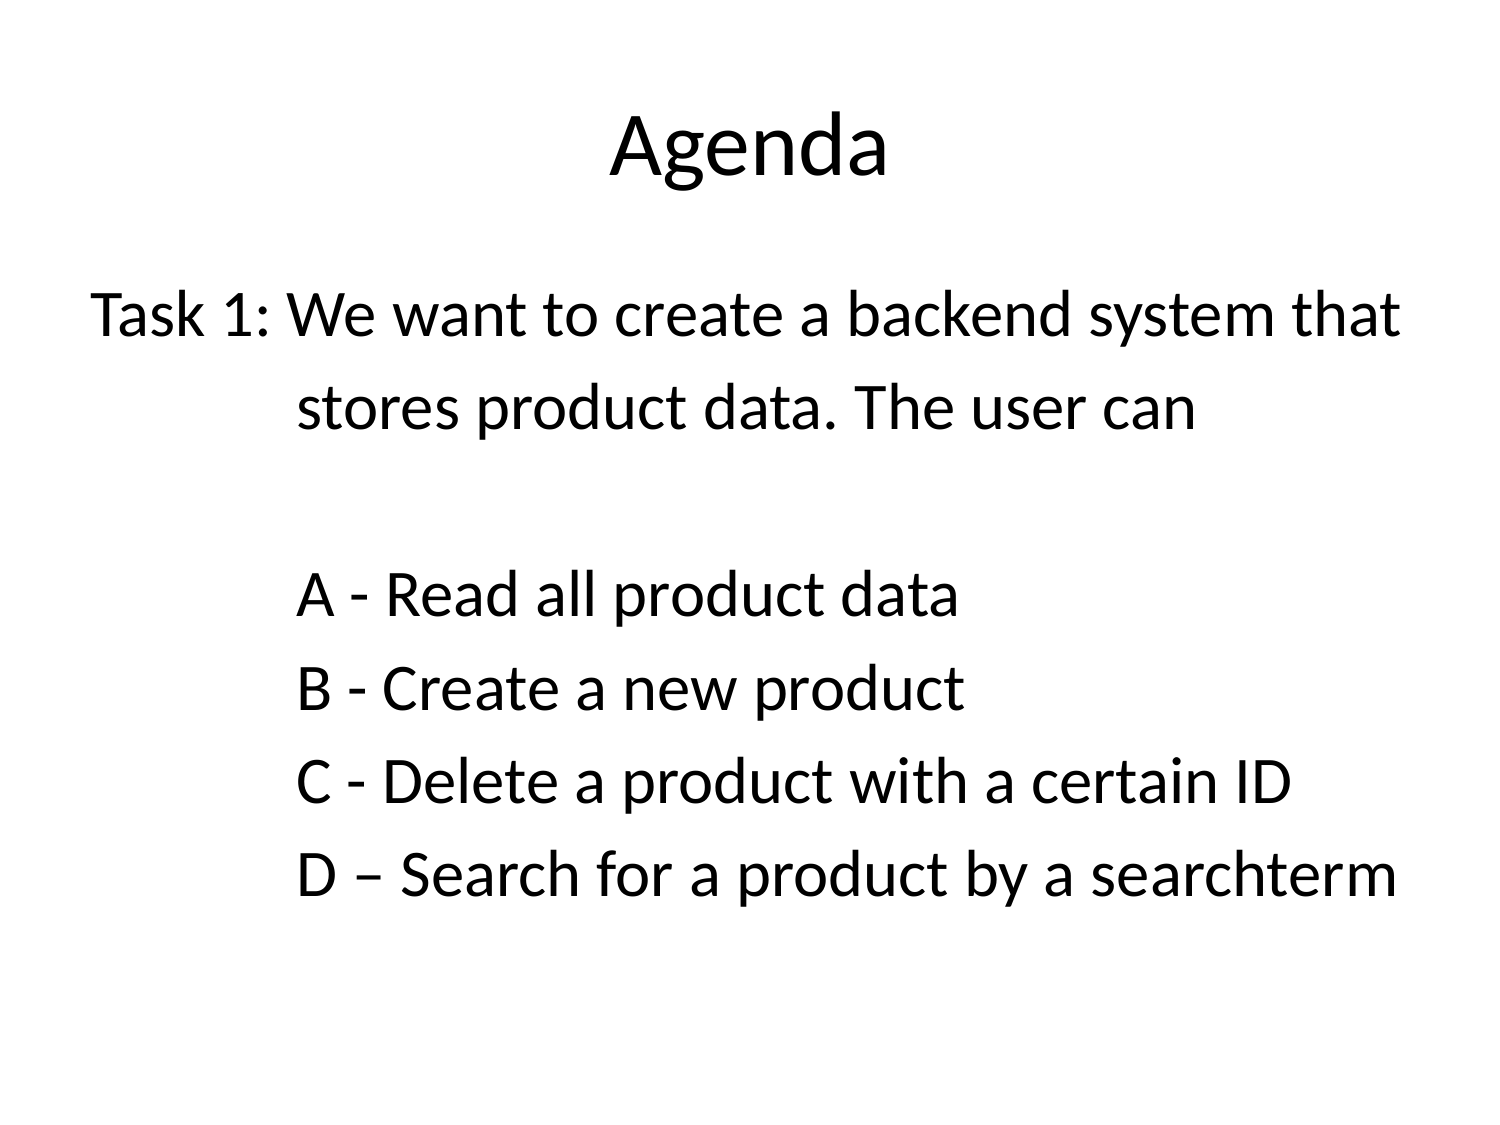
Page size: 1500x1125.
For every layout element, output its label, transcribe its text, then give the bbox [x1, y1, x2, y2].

title Agenda [75, 45, 1425, 233]
list Task 1: We want to create a backend system that stores product data. The user can A - Read all product data B - Create a new product C - Delete a product with a certain ID D – Search for a product by a searchterm [75, 262, 1425, 1005]
